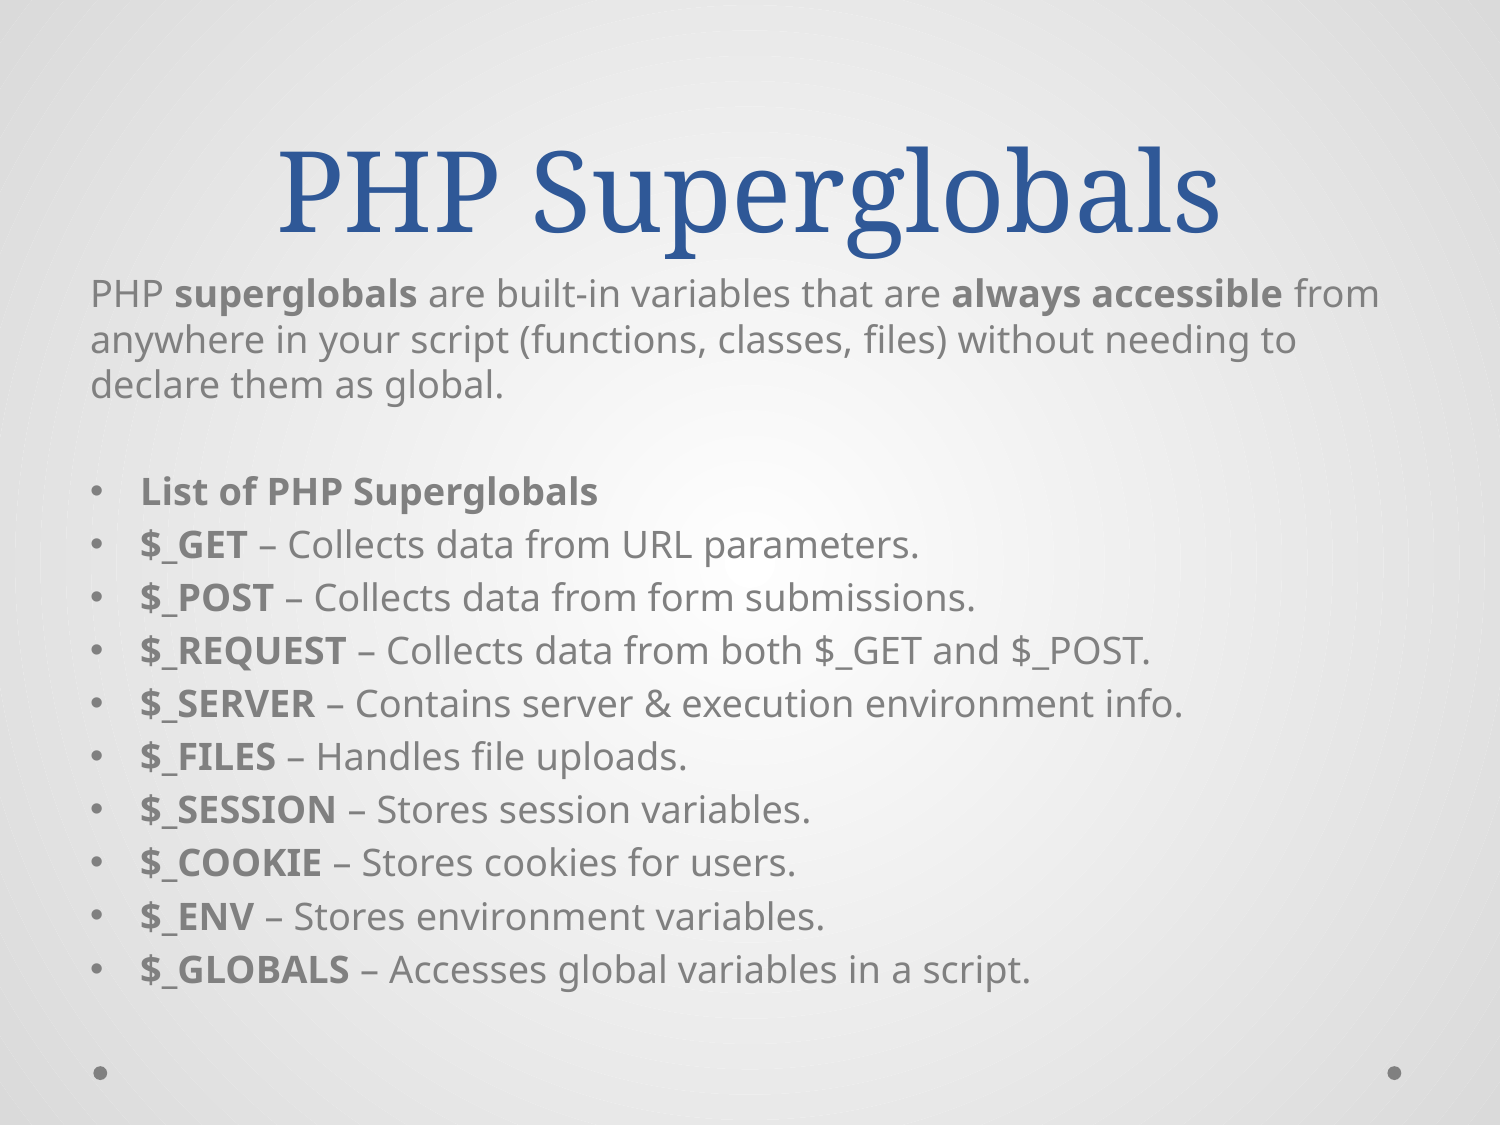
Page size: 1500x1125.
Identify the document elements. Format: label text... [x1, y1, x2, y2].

title PHP Superglobals [75, 0, 1425, 262]
list PHP superglobals are built-in variables that are always accessible from anywhere in your script (functions, classes, files) without needing to declare them as global. List of PHP Superglobals $_GET – Collects data from URL parameters. $_POST – Collects data from form submissions. $_REQUEST – Collects data from both $_GET and $_POST. $_SERVER – Contains server & execution environment info. $_FILES – Handles file uploads. $_SESSION – Stores session variables. $_COOKIE – Stores cookies for users. $_ENV – Stores environment variables. $_GLOBALS – Accesses global variables in a script. [75, 262, 1425, 1005]
